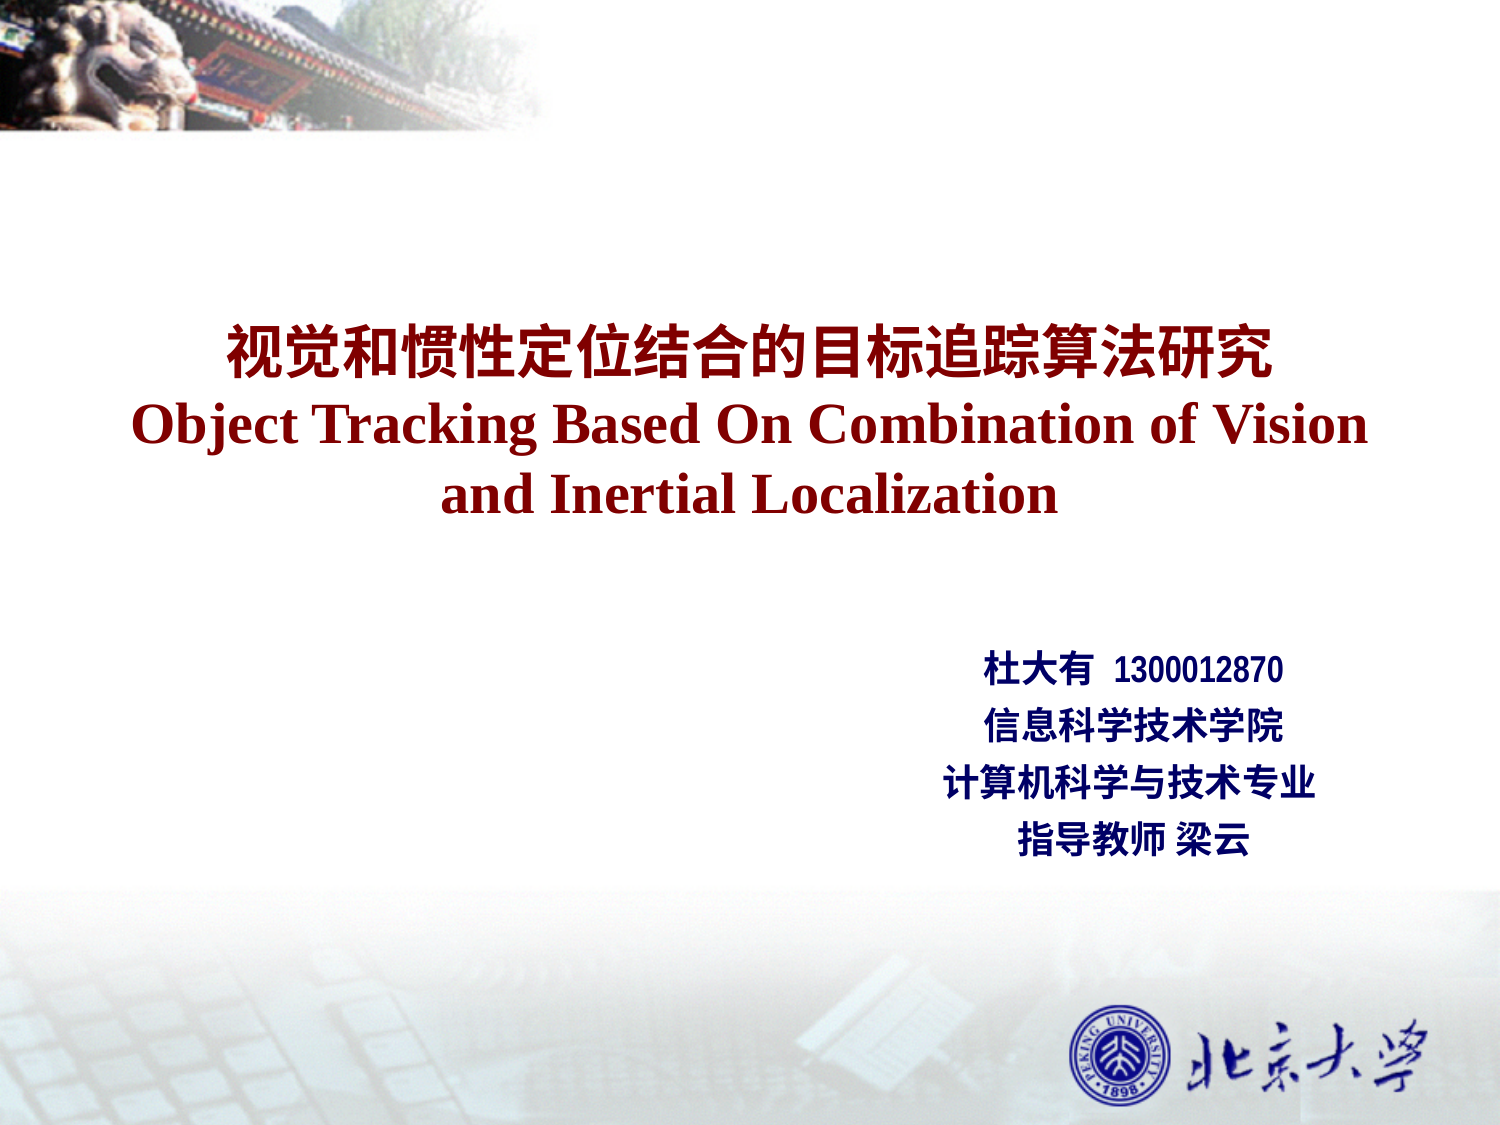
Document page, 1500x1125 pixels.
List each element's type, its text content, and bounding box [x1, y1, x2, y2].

subtitle 杜大有 1300012870 信息科学技术学院 计算机科学与技术专业 指导教师 梁云 [856, 633, 1412, 787]
picture [0, 0, 1500, 1125]
title 视觉和惯性定位结合的目标追踪算法研究 Object Tracking Based On Combination of Vision and Inertial Localization [112, 349, 1388, 591]
